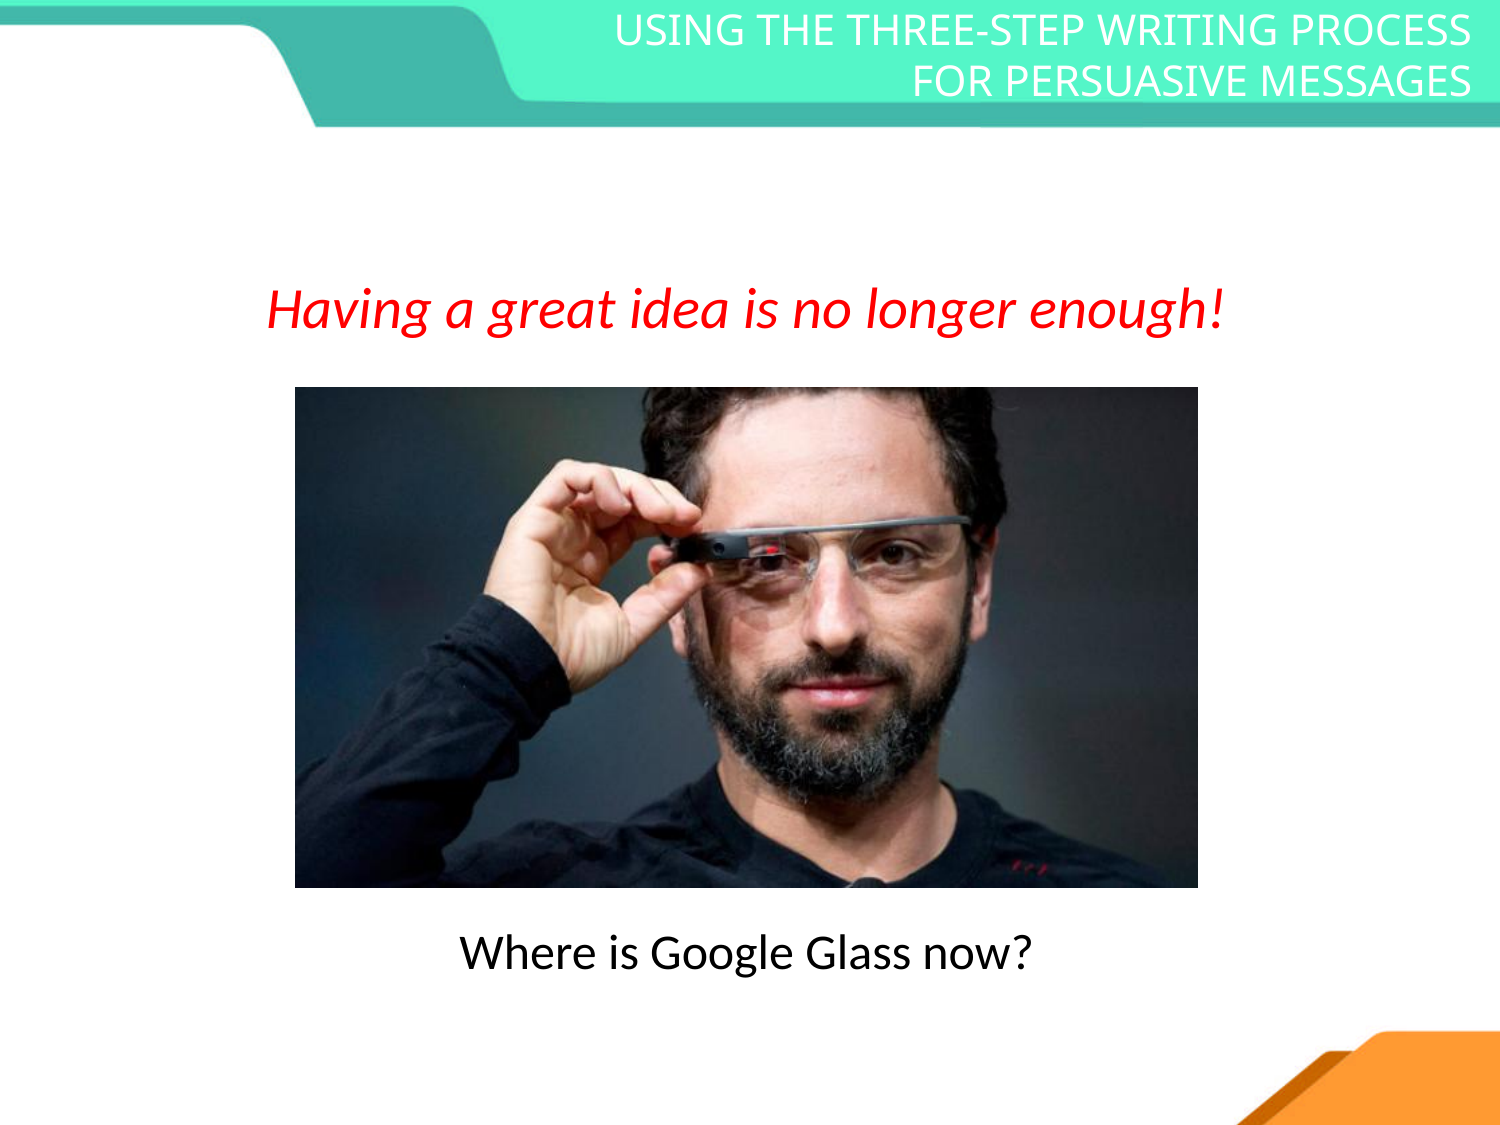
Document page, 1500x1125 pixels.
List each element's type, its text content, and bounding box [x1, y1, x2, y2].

picture [0, 0, 1500, 1125]
text_box Where is Google Glass now? [62, 912, 1432, 1037]
text_box Having a great idea is no longer enough! [62, 263, 1432, 388]
title USING THE THREE-STEP WRITING PROCESS FOR PERSUASIVE MESSAGES [549, 0, 1488, 113]
